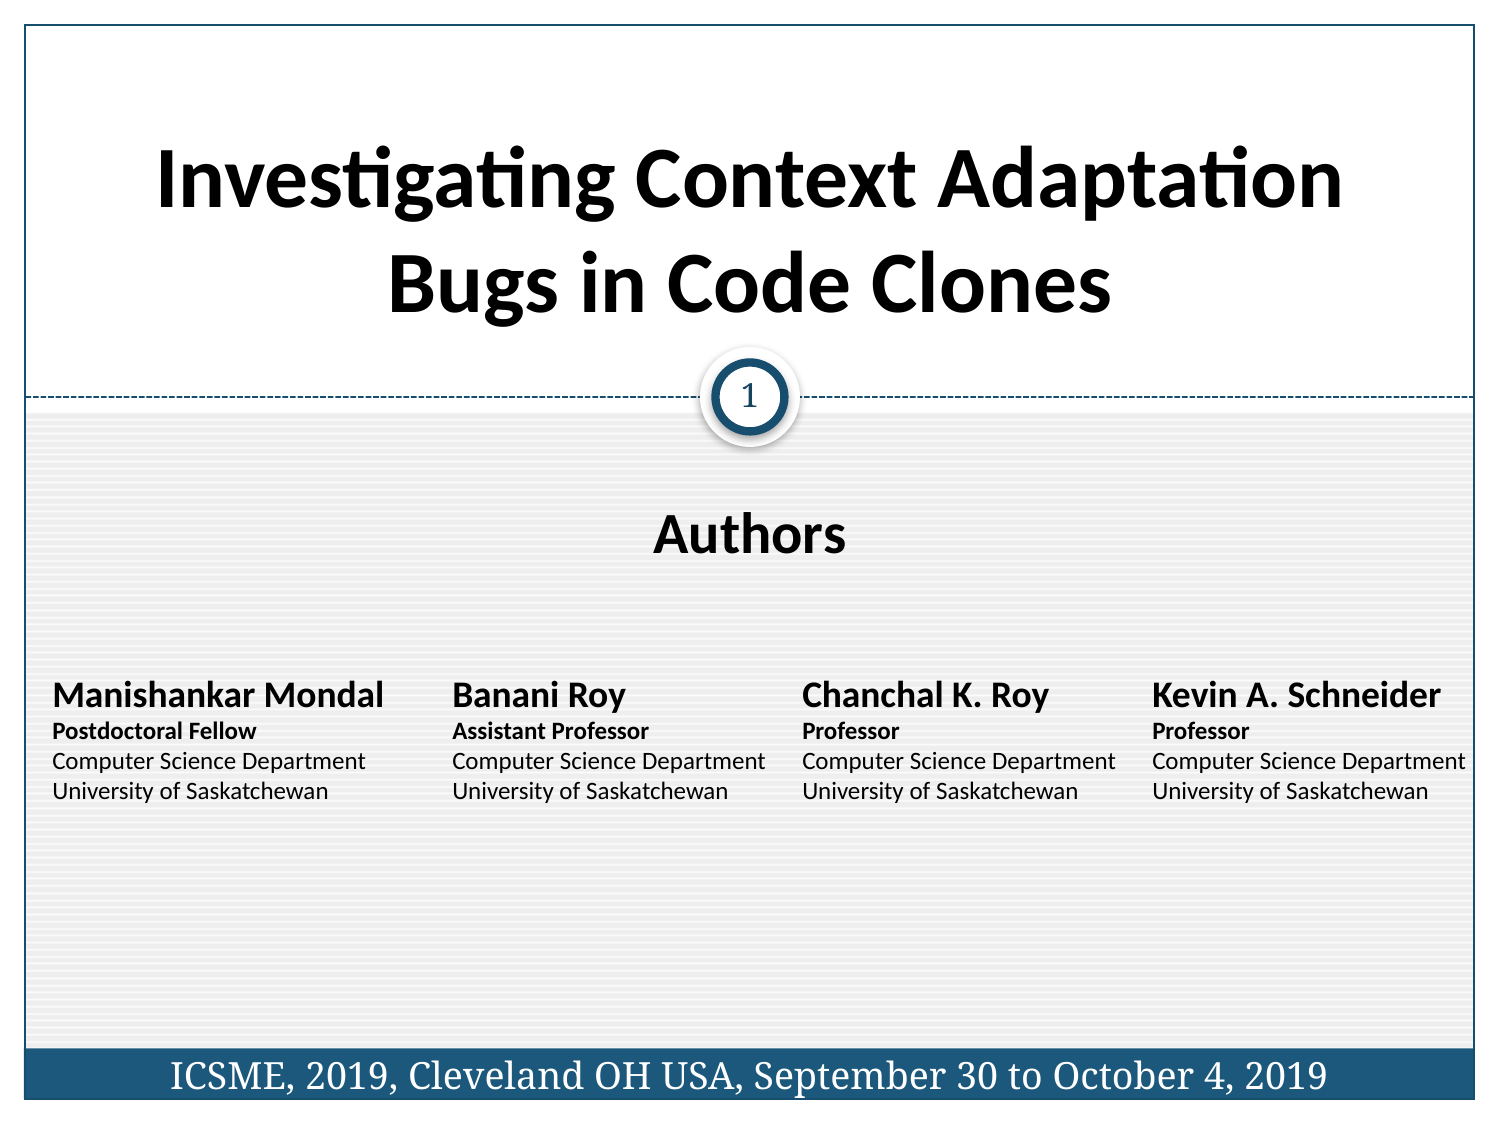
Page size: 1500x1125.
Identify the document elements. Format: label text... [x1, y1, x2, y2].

text_box Banani Roy Assistant Professor Computer Science Department University of Saskatchewan [437, 662, 788, 813]
text_box Kevin A. Schneider Professor Computer Science Department University of Saskatchewan [1137, 662, 1488, 813]
slide_number 1 [712, 360, 788, 434]
text_box Chanchal K. Roy Professor Computer Science Department University of Saskatchewan [788, 662, 1137, 813]
text_box Authors [599, 487, 900, 573]
text_box Manishankar Mondal Postdoctoral Fellow Computer Science Department University of Saskatchewan [37, 662, 413, 813]
title Investigating Context Adaptation Bugs in Code Clones [112, 99, 1388, 338]
text_box ICSME, 2019, Cleveland OH USA, September 30 to October 4, 2019 [37, 1044, 1463, 1105]
